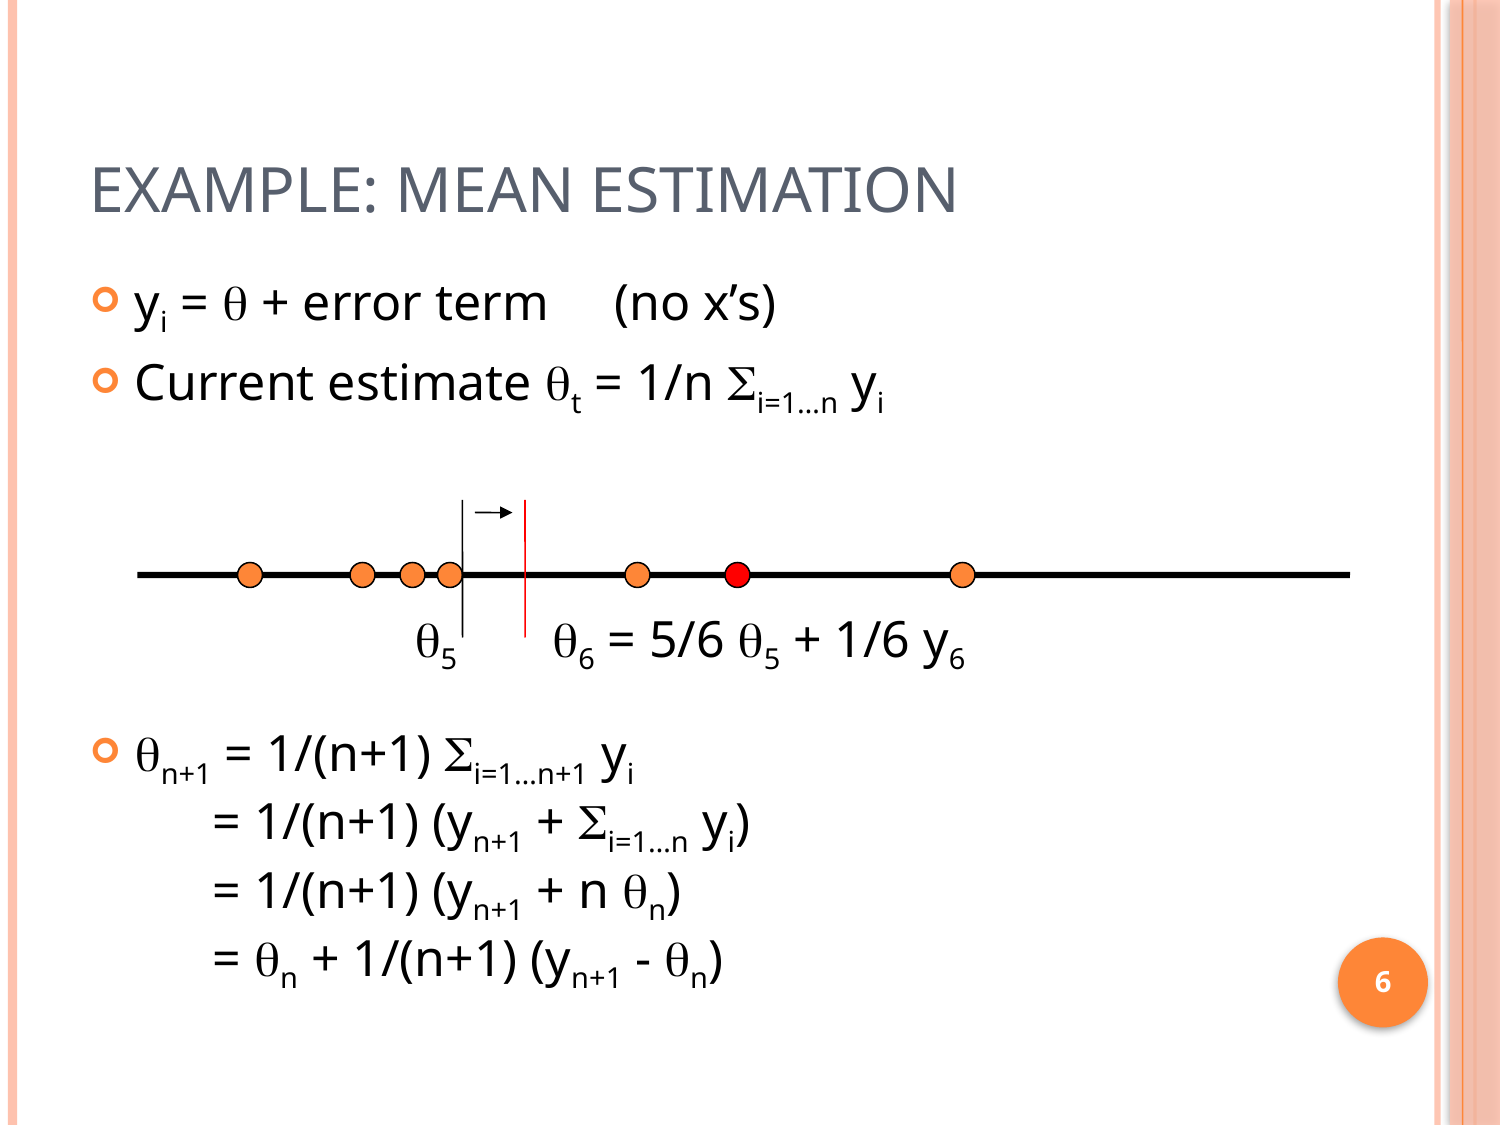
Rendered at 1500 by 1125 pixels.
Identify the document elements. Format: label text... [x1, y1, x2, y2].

text_box [437, 562, 462, 588]
slide_number 6 [1333, 940, 1434, 1027]
text_box [725, 562, 751, 588]
text_box [950, 562, 976, 588]
text_box q6 = 5/6 q5 + 1/6 y6 [537, 599, 1025, 683]
text_box q5 [399, 599, 525, 683]
list yi = q + error term (no x’s) Current estimate qt = 1/n Si=1…n yi qn+1 = 1/(n+1) Si=1…n+1 yi = 1/(n+1) (yn+1 + Si=1…n yi) = 1/(n+1) (yn+1 + n qn) = qn + 1/(n+1) (yn+1 - qn) [75, 262, 1300, 1062]
text_box [399, 562, 425, 588]
title Example: Mean Estimation [75, 45, 1300, 233]
text_box [350, 562, 376, 588]
text_box [237, 562, 263, 588]
text_box [474, 506, 513, 519]
text_box [624, 562, 650, 588]
